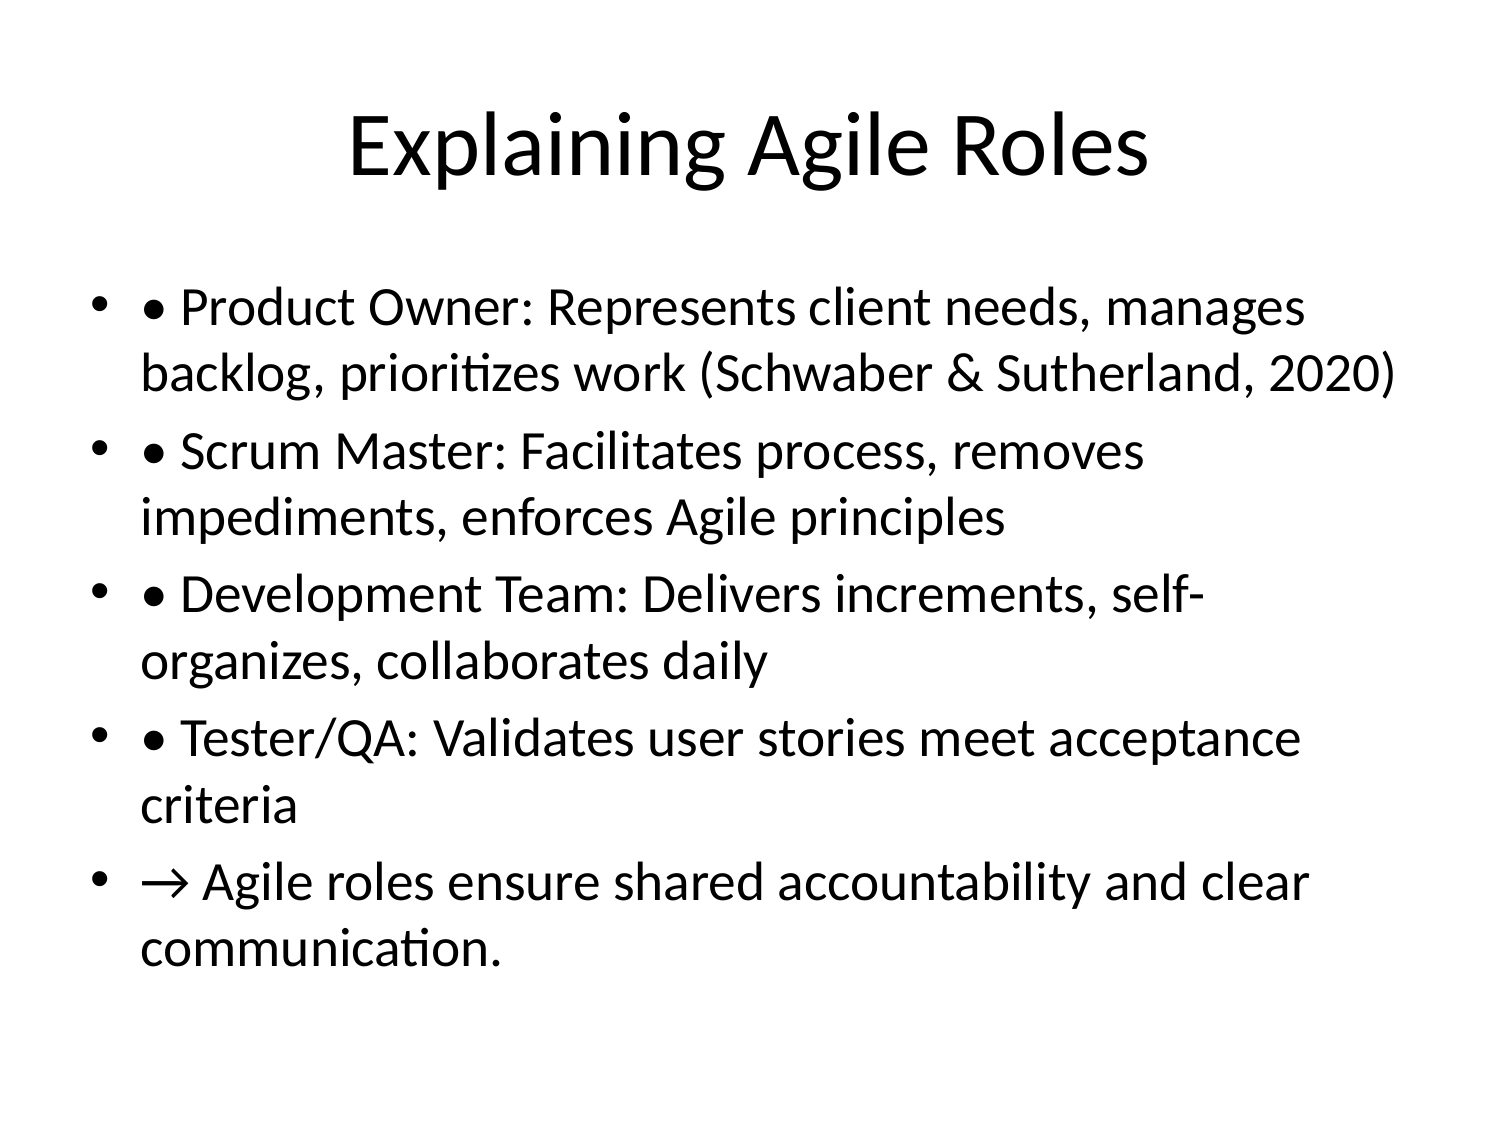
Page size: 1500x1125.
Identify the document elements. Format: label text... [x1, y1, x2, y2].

title Explaining Agile Roles [75, 45, 1425, 233]
list • Product Owner: Represents client needs, manages backlog, prioritizes work (Schwaber & Sutherland, 2020) • Scrum Master: Facilitates process, removes impediments, enforces Agile principles • Development Team: Delivers increments, self-organizes, collaborates daily • Tester/QA: Validates user stories meet acceptance criteria → Agile roles ensure shared accountability and clear communication. [75, 262, 1425, 1005]
